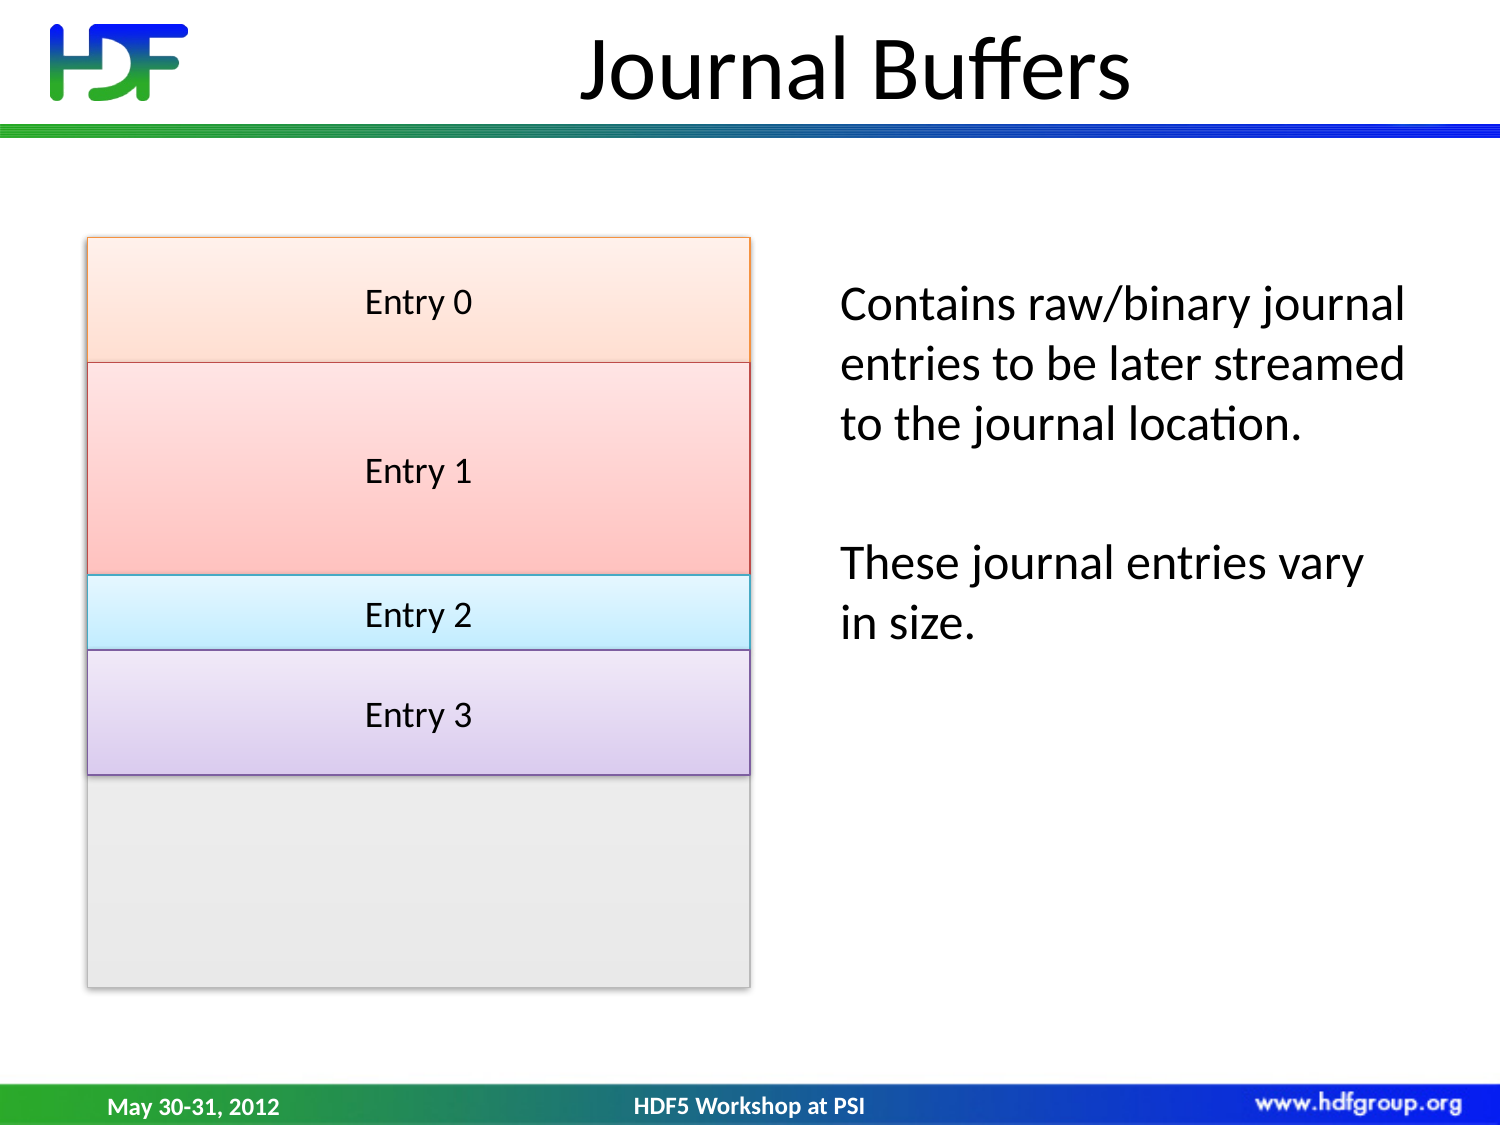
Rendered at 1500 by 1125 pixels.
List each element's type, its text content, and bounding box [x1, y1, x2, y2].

text_box Entry 2 [87, 574, 751, 649]
text_box Entry 0 [87, 237, 751, 362]
text_box [87, 780, 751, 988]
picture [0, 0, 1500, 1125]
text_box Contains raw/binary journal entries to be later streamed to the journal location. These journal entries vary in size. [824, 262, 1425, 800]
text_box Entry 1 [87, 362, 751, 574]
text_box Entry 3 [87, 649, 751, 776]
title Journal Buffers [212, 0, 1500, 125]
